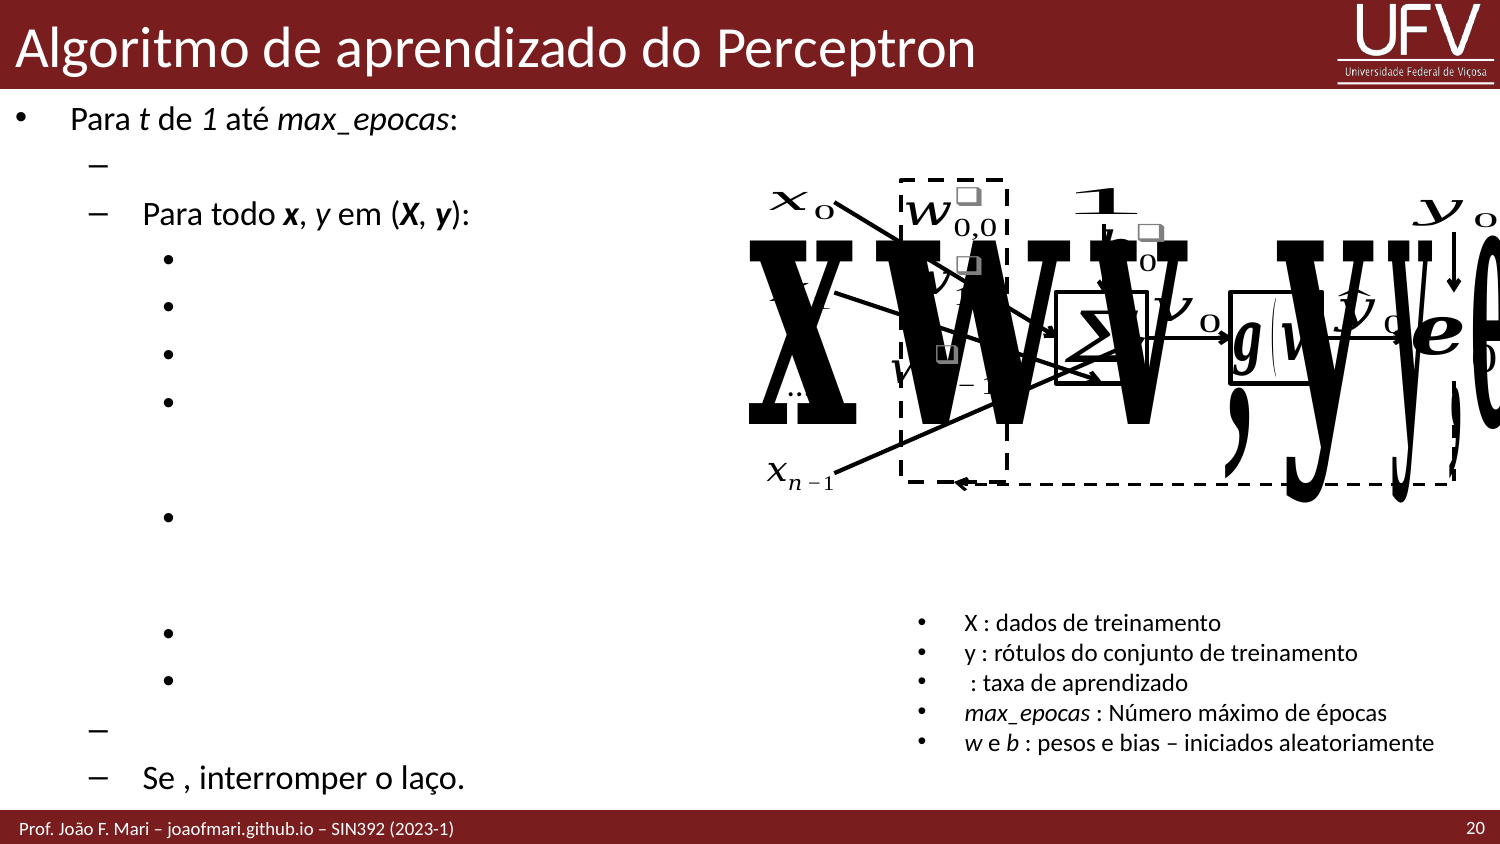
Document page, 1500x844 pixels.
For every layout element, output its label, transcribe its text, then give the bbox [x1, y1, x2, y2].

footer Prof. João F. Mari – joaofmari.github.io – SIN392 (2023-1) [0, 812, 1034, 844]
title Algoritmo de aprendizado do Perceptron [0, 0, 1500, 89]
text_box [738, 114, 1500, 509]
slide_number 20 [1328, 811, 1500, 844]
